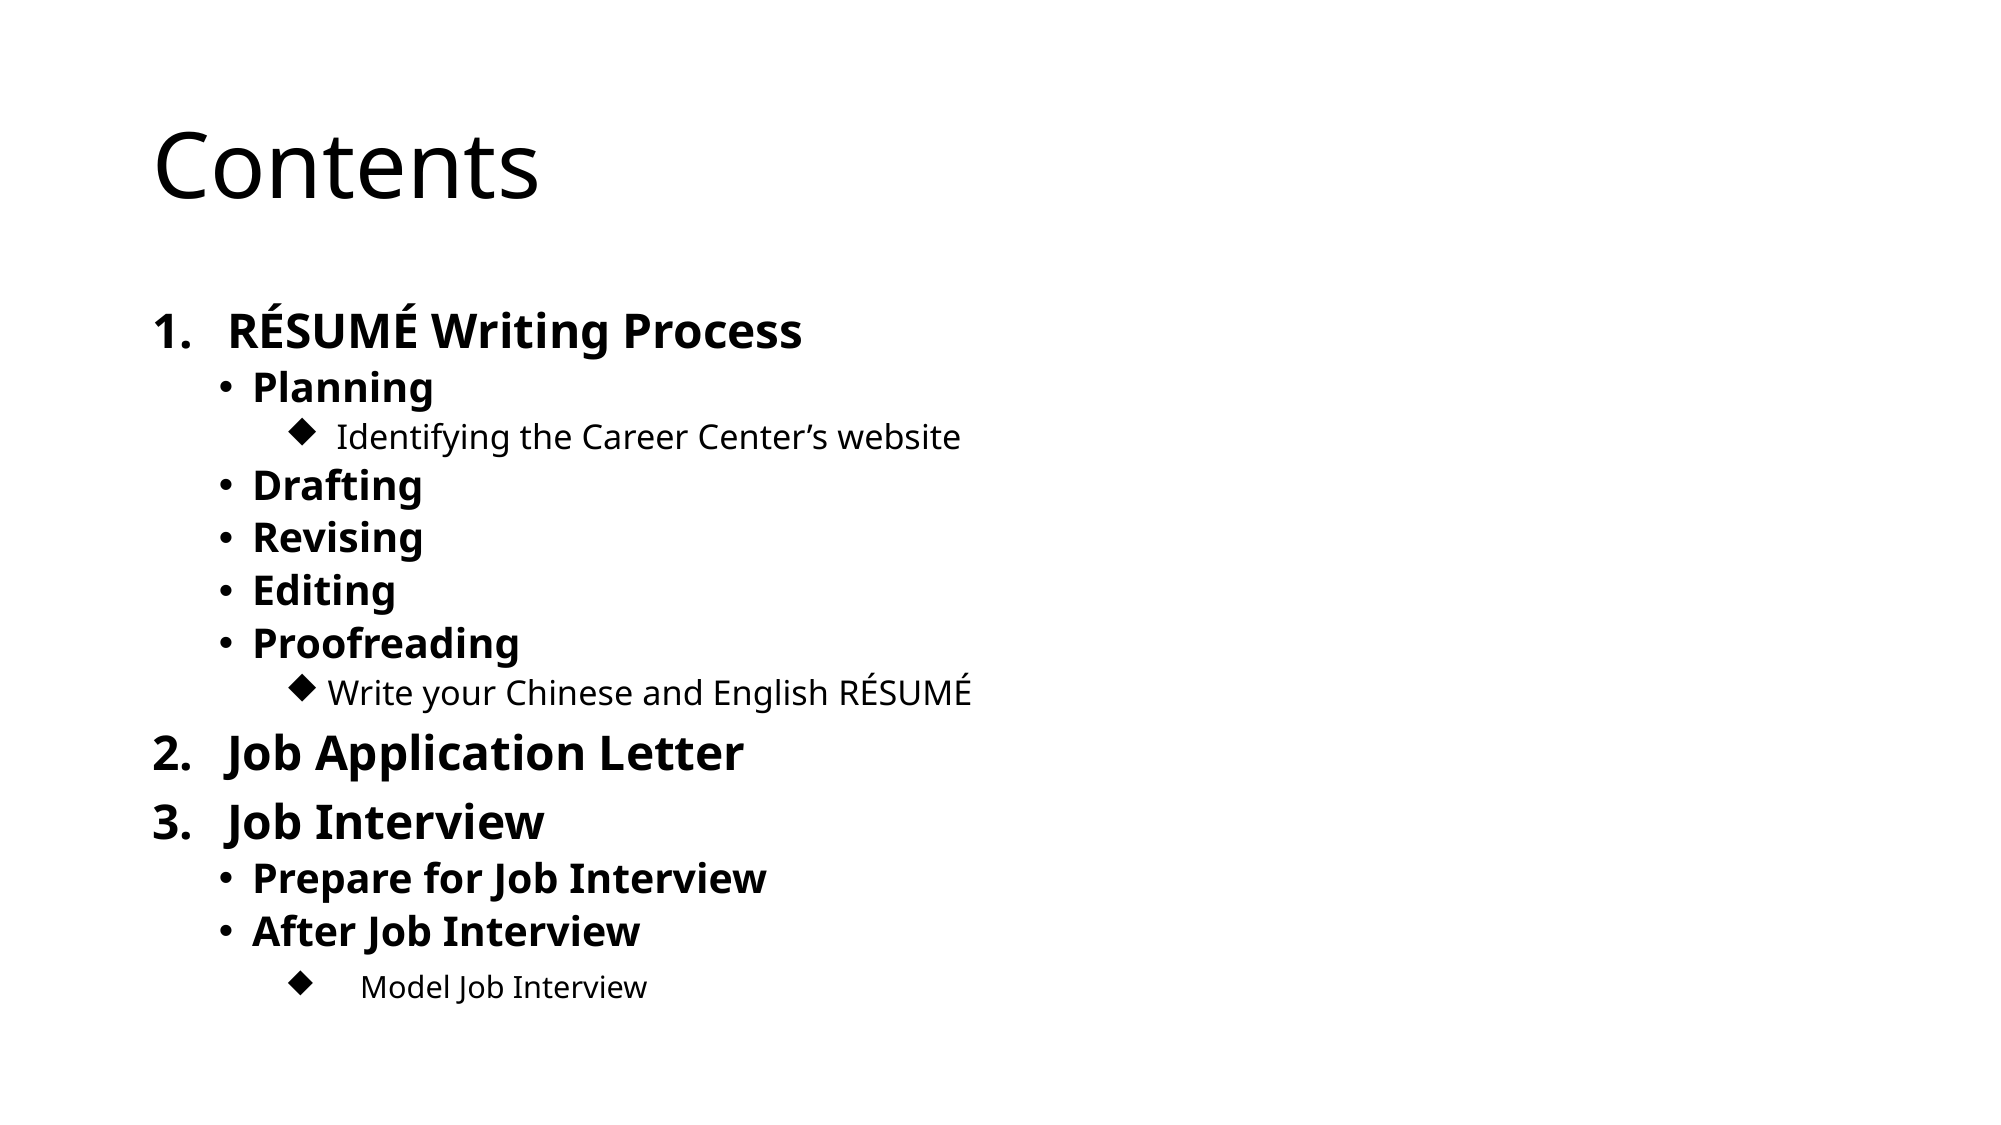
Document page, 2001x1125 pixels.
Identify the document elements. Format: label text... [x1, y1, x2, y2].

title Contents [137, 59, 1863, 278]
list RÉSUMÉ Writing Process Planning Identifying the Career Center’s website Drafting Revising Editing Proofreading Write your Chinese and English RÉSUMÉ Job Application Letter Job Interview Prepare for Job Interview After Job Interview Model Job Interview [137, 299, 1863, 1014]
